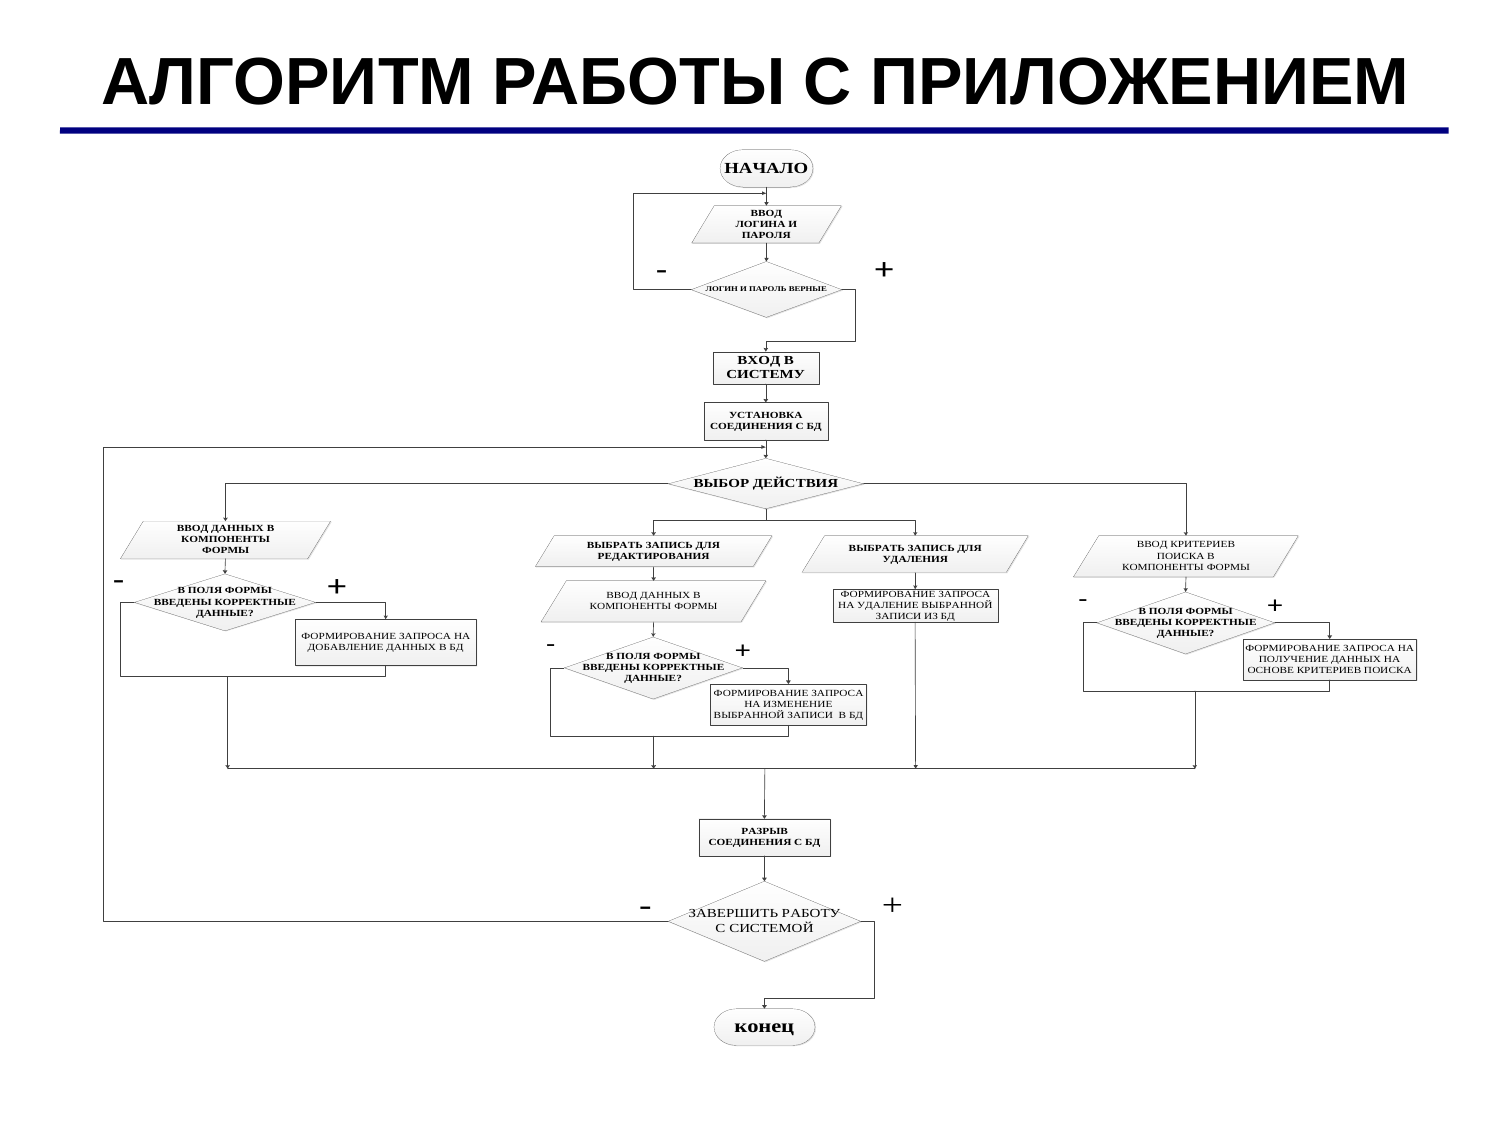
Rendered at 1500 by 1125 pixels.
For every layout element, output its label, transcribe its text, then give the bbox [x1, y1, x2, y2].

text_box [89, 148, 1419, 1047]
text_box АЛГОРИТМ РАБОТЫ С ПРИЛОЖЕНИЕМ [63, 30, 1449, 126]
